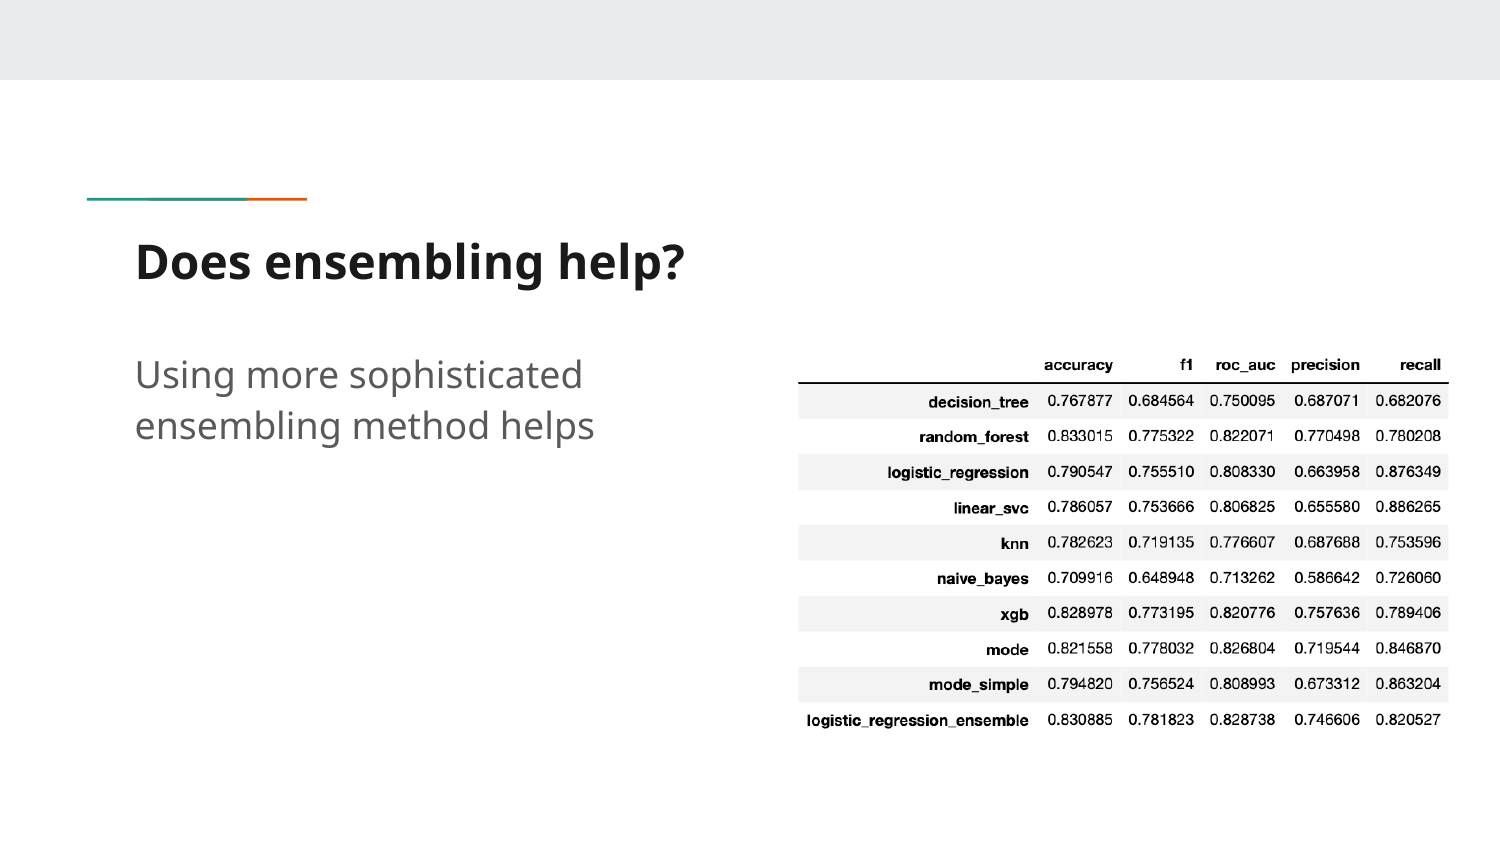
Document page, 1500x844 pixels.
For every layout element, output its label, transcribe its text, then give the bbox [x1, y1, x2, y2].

title Does ensembling help? [119, 216, 1381, 305]
list Using more sophisticated ensembling method helps [119, 328, 802, 749]
picture [790, 340, 1460, 738]
